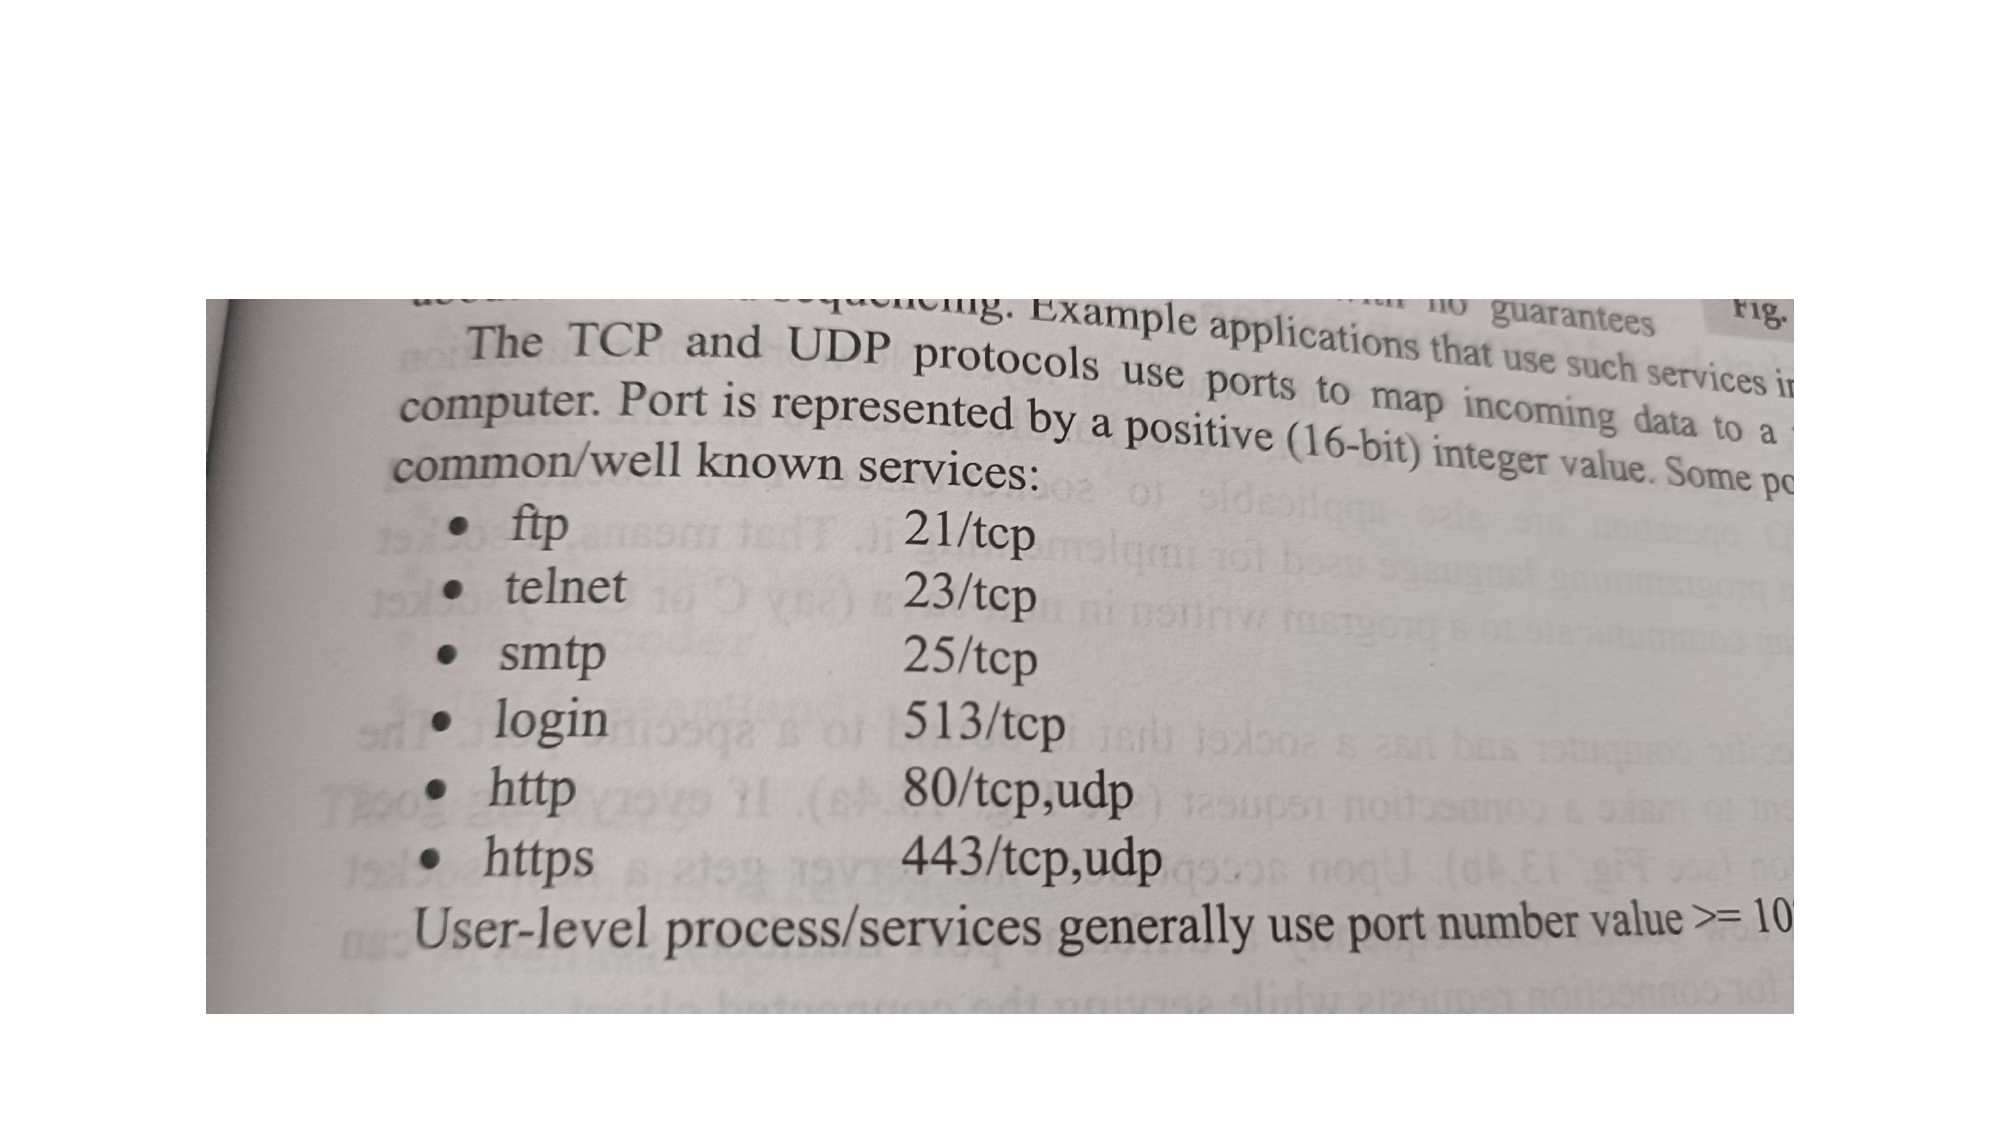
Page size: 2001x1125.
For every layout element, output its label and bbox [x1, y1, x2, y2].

list [206, 299, 1794, 1014]
